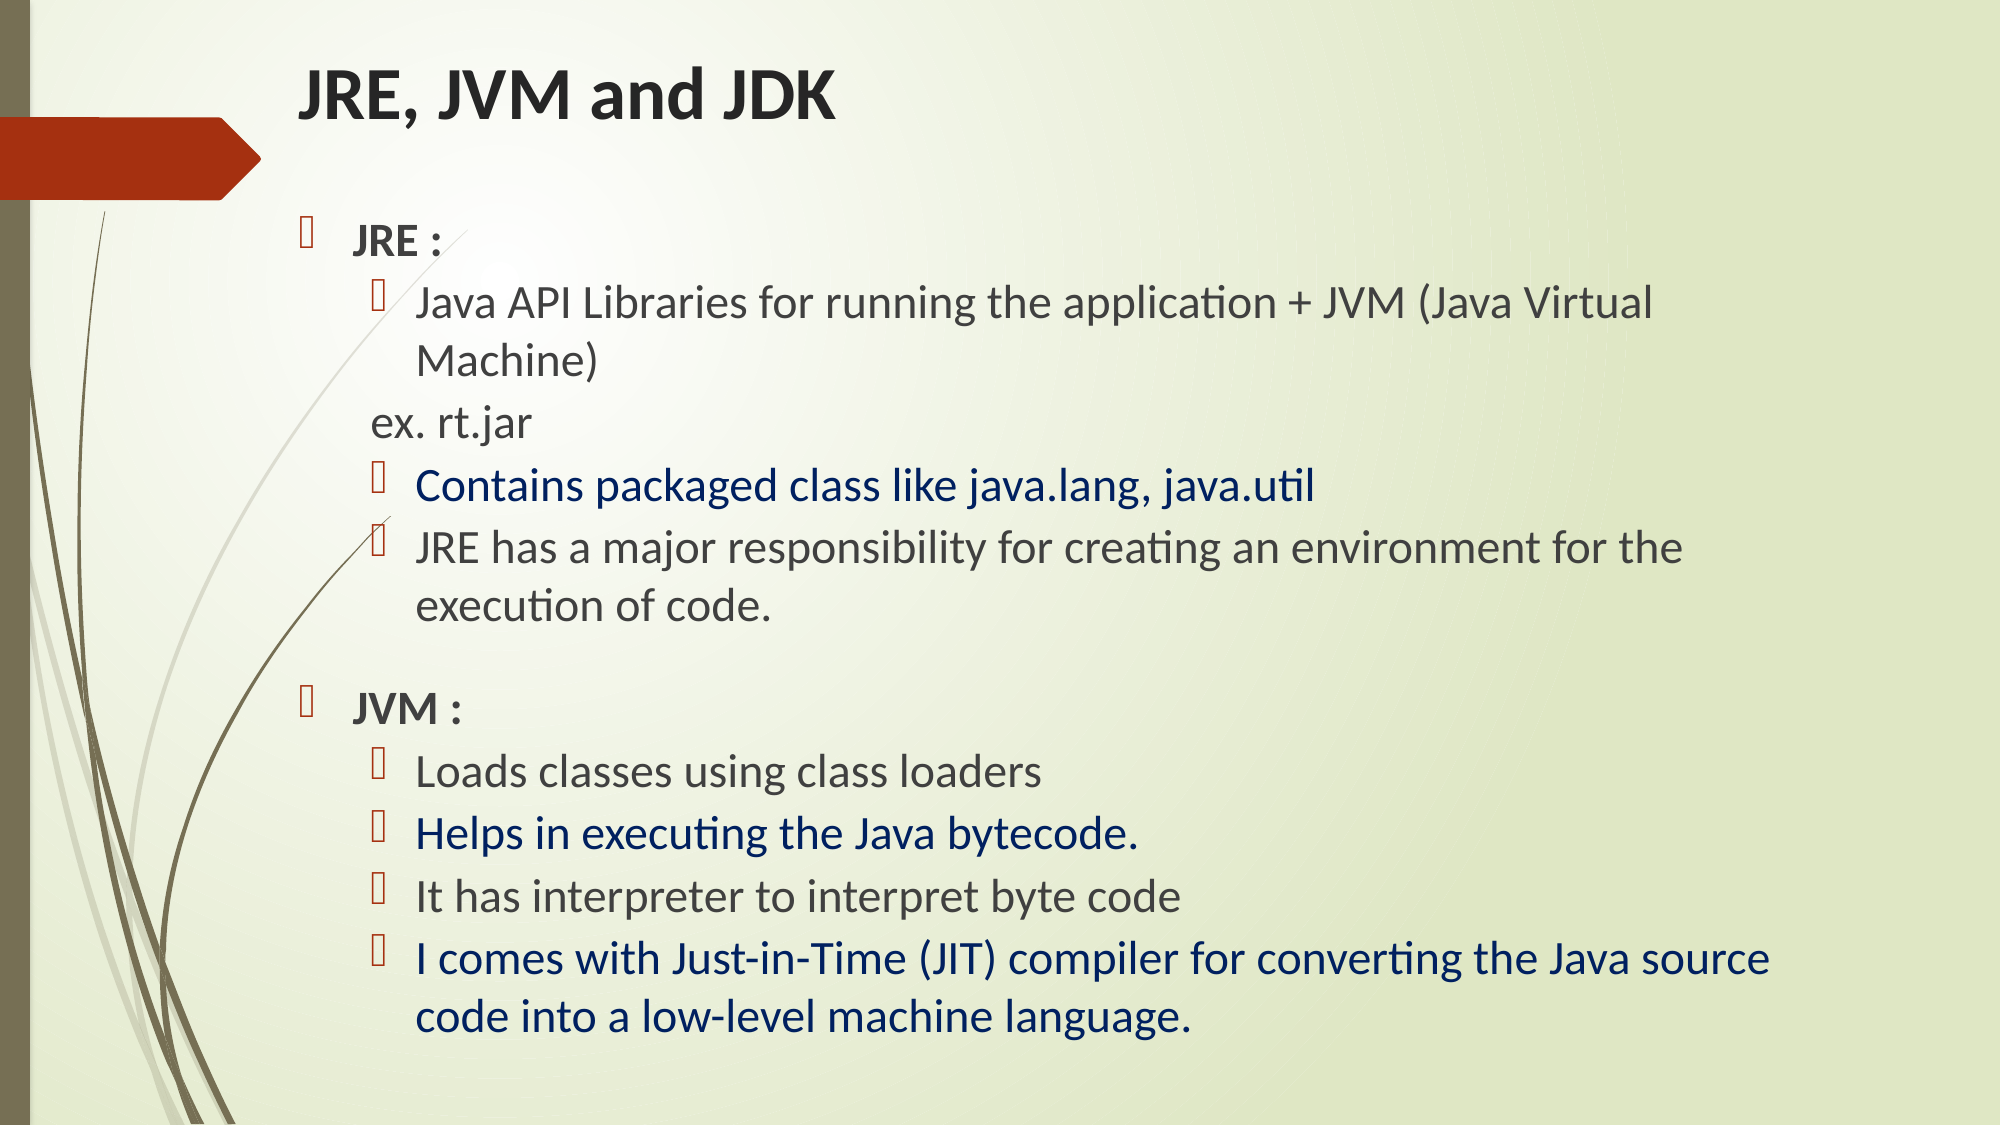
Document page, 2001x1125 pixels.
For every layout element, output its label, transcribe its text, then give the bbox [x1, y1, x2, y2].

list JRE : Java API Libraries for running the application + JVM (Java Virtual Machine) ex. rt.jar Contains packaged class like java.lang, java.util JRE has a major responsibility for creating an environment for the execution of code. JVM : Loads classes using class loaders Helps in executing the Java bytecode. It has interpreter to interpret byte code I comes with Just-in-Time (JIT) compiler for converting the Java source code into a low-level machine language. [283, 201, 1863, 1088]
title JRE, JVM and JDK [283, 37, 1863, 155]
